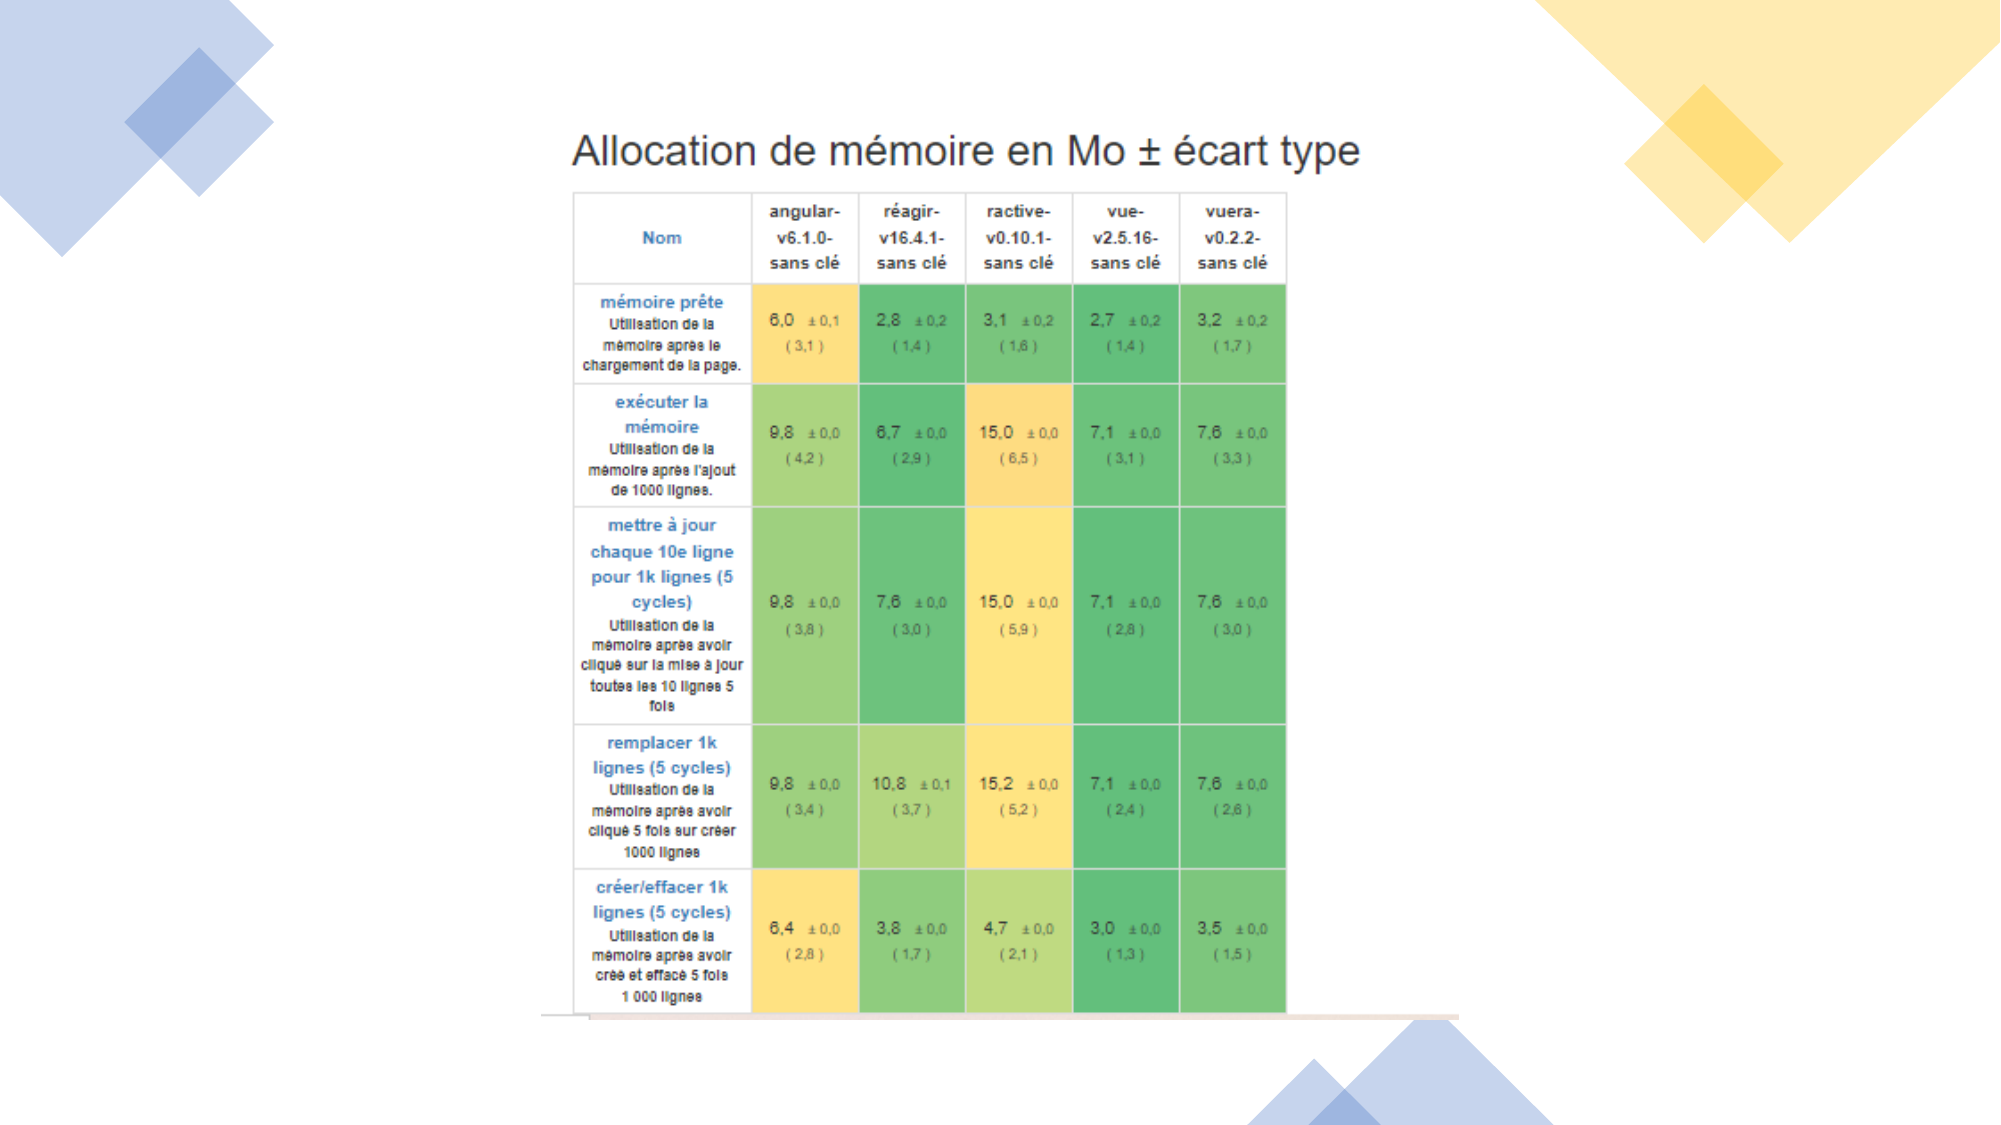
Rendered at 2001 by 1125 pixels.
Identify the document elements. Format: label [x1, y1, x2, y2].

text_box [0, 0, 276, 259]
text_box [1345, 1020, 1556, 1125]
text_box [122, 45, 276, 199]
picture [541, 105, 1459, 1020]
text_box [1245, 1057, 1383, 1125]
text_box [1533, 0, 2000, 245]
text_box [0, 0, 2000, 1125]
text_box [1622, 124, 1746, 245]
